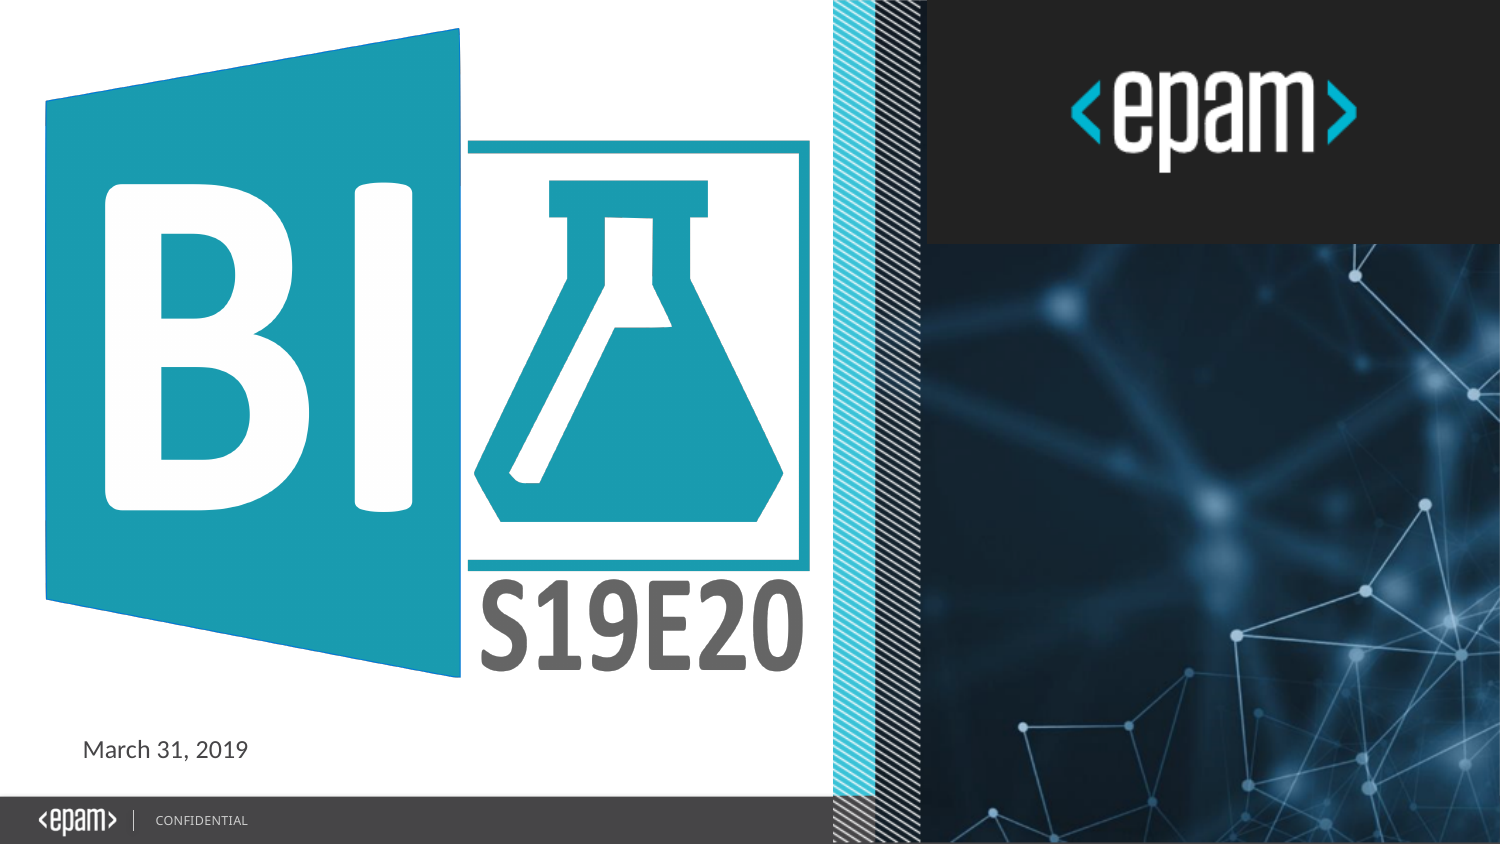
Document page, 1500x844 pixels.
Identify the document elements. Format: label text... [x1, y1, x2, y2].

picture [45, 28, 810, 678]
text_box March 31, 2019 [67, 725, 667, 772]
picture [38, 808, 117, 837]
picture [833, 0, 1500, 844]
